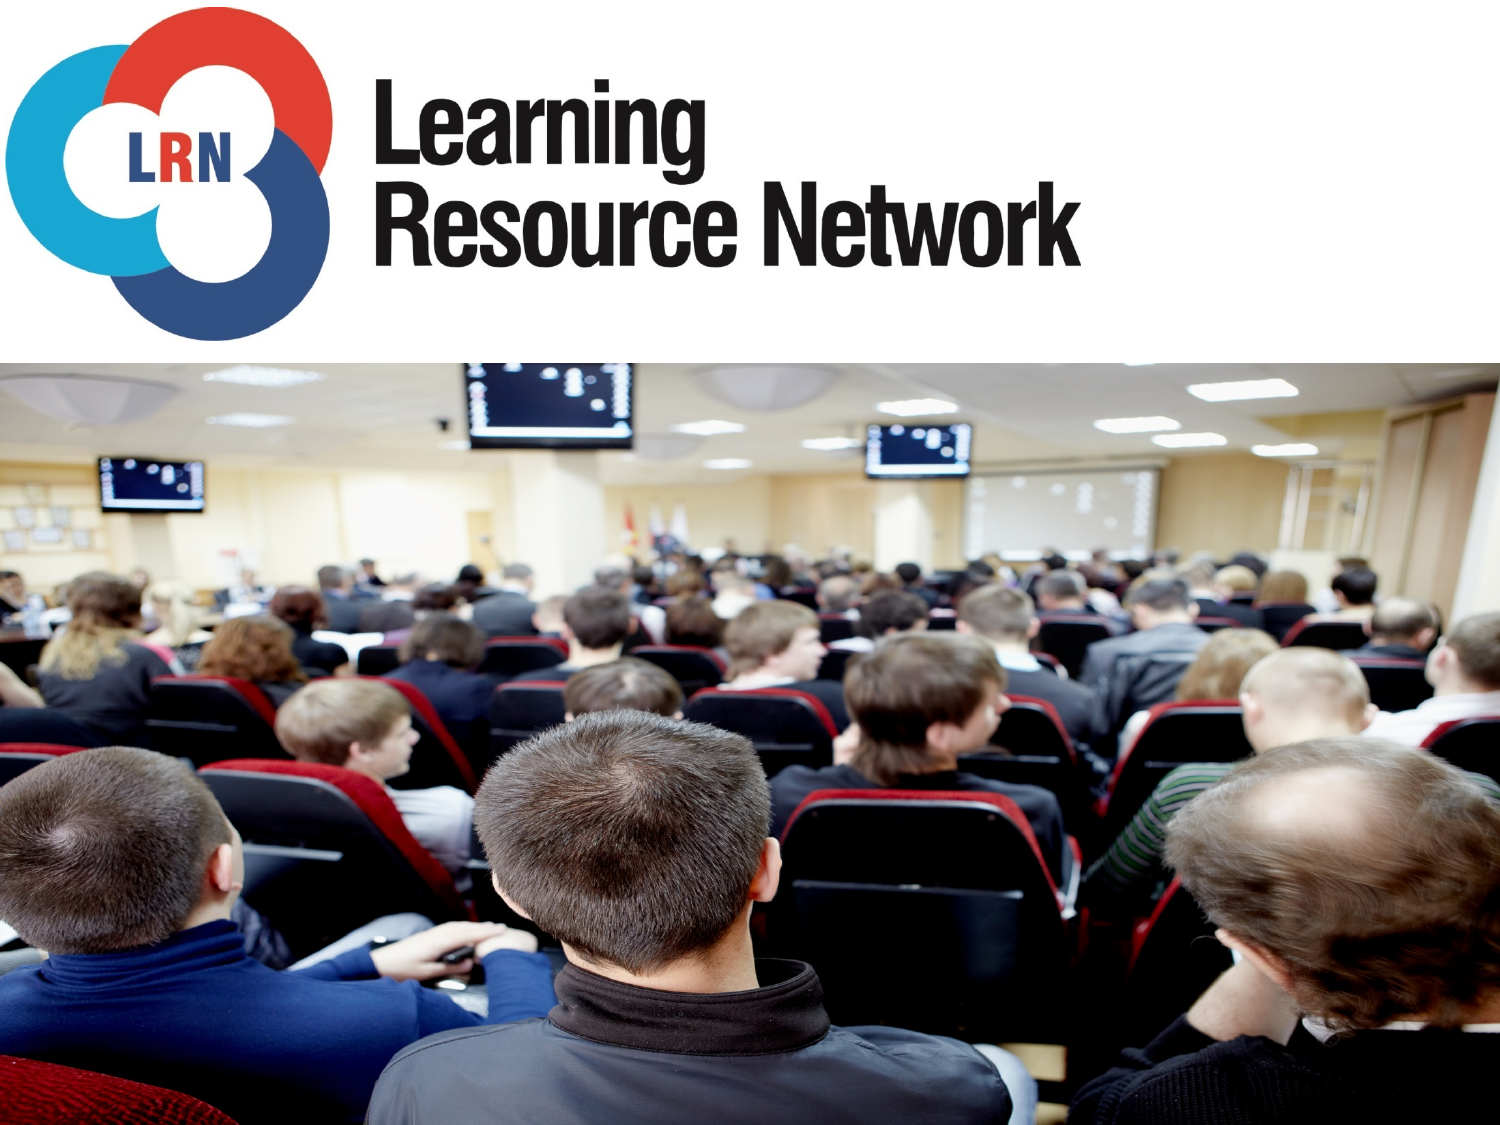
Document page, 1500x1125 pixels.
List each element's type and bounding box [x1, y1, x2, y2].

picture [0, 363, 1500, 1125]
picture [5, 6, 1081, 341]
